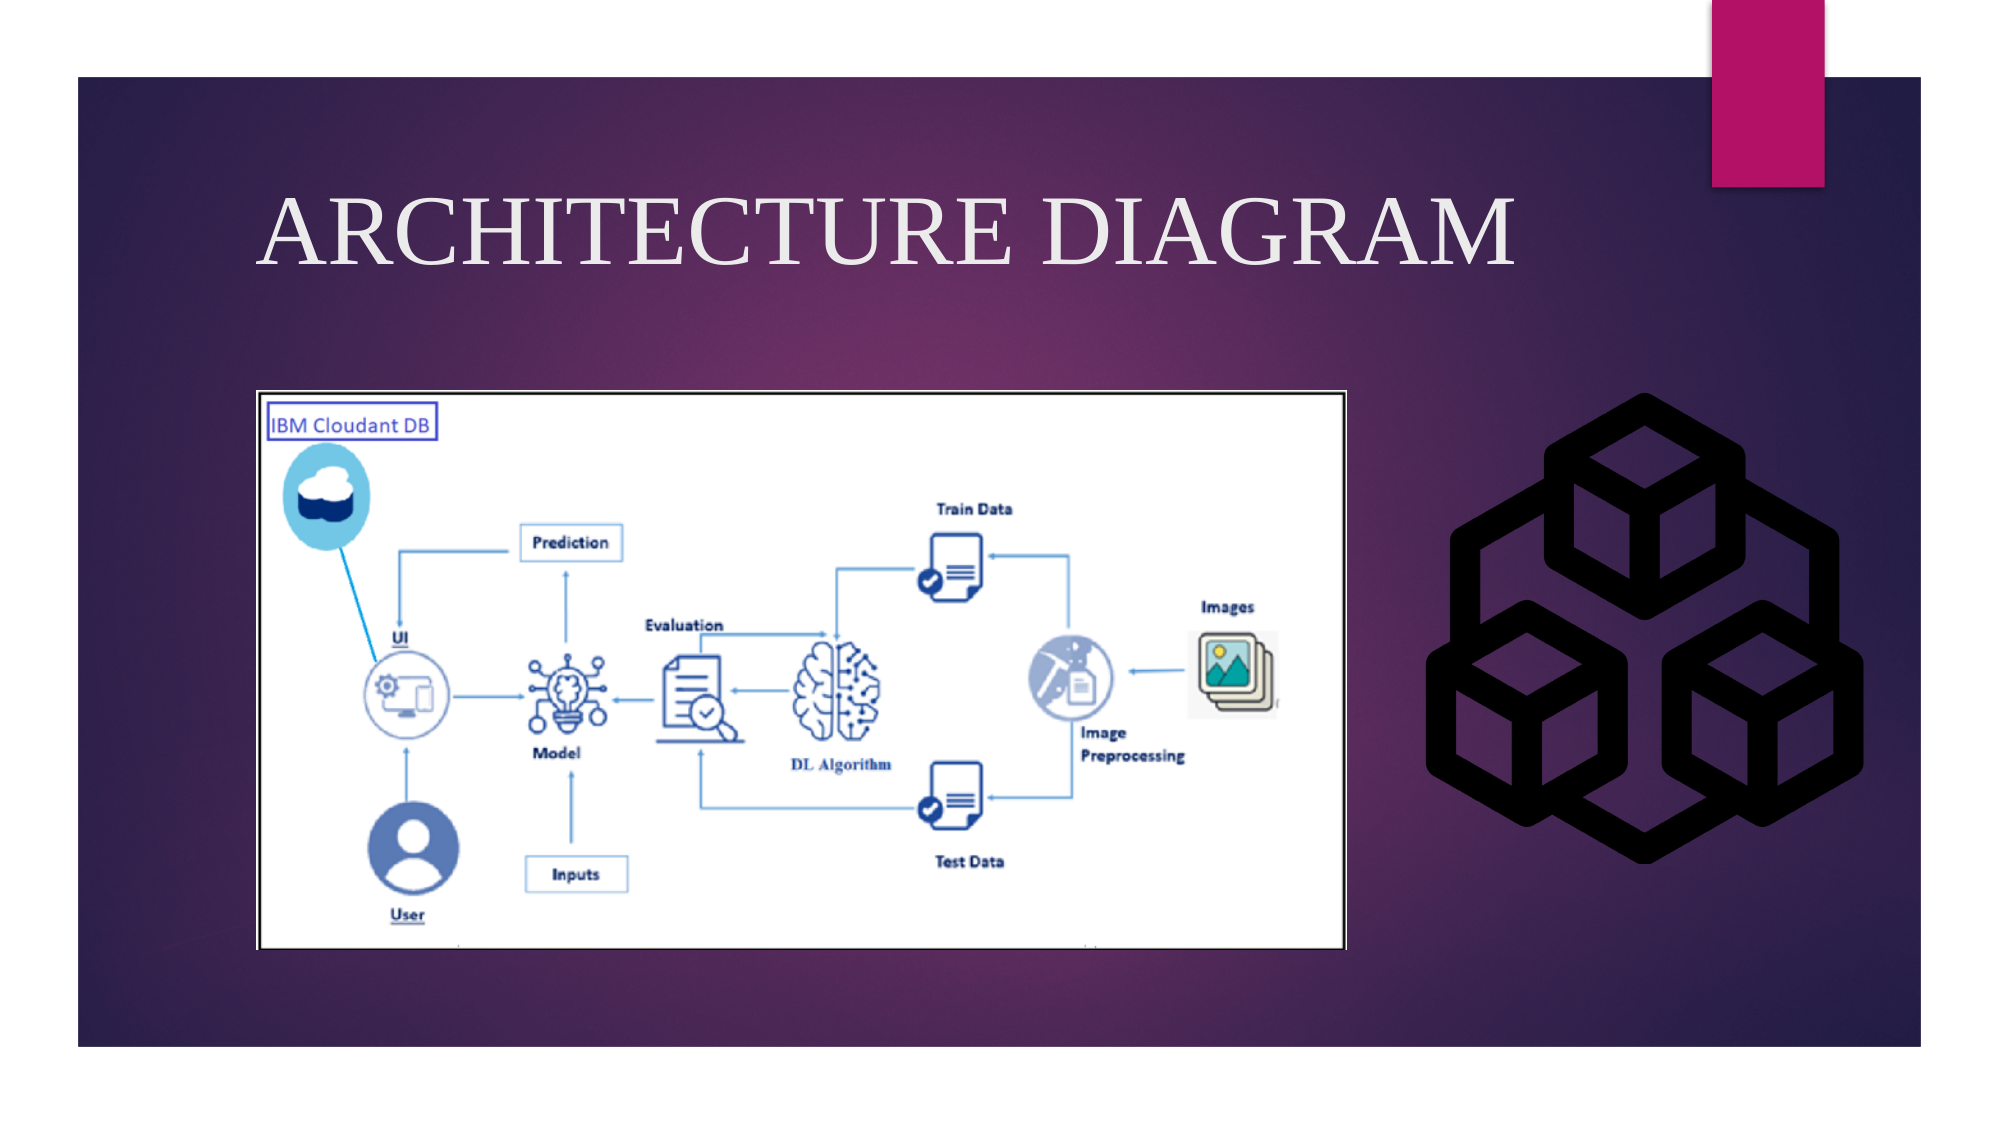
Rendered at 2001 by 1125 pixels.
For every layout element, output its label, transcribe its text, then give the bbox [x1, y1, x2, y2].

picture [256, 389, 1347, 950]
picture [1408, 393, 1880, 865]
title ARCHITECTURE DIAGRAM [240, 150, 1688, 292]
